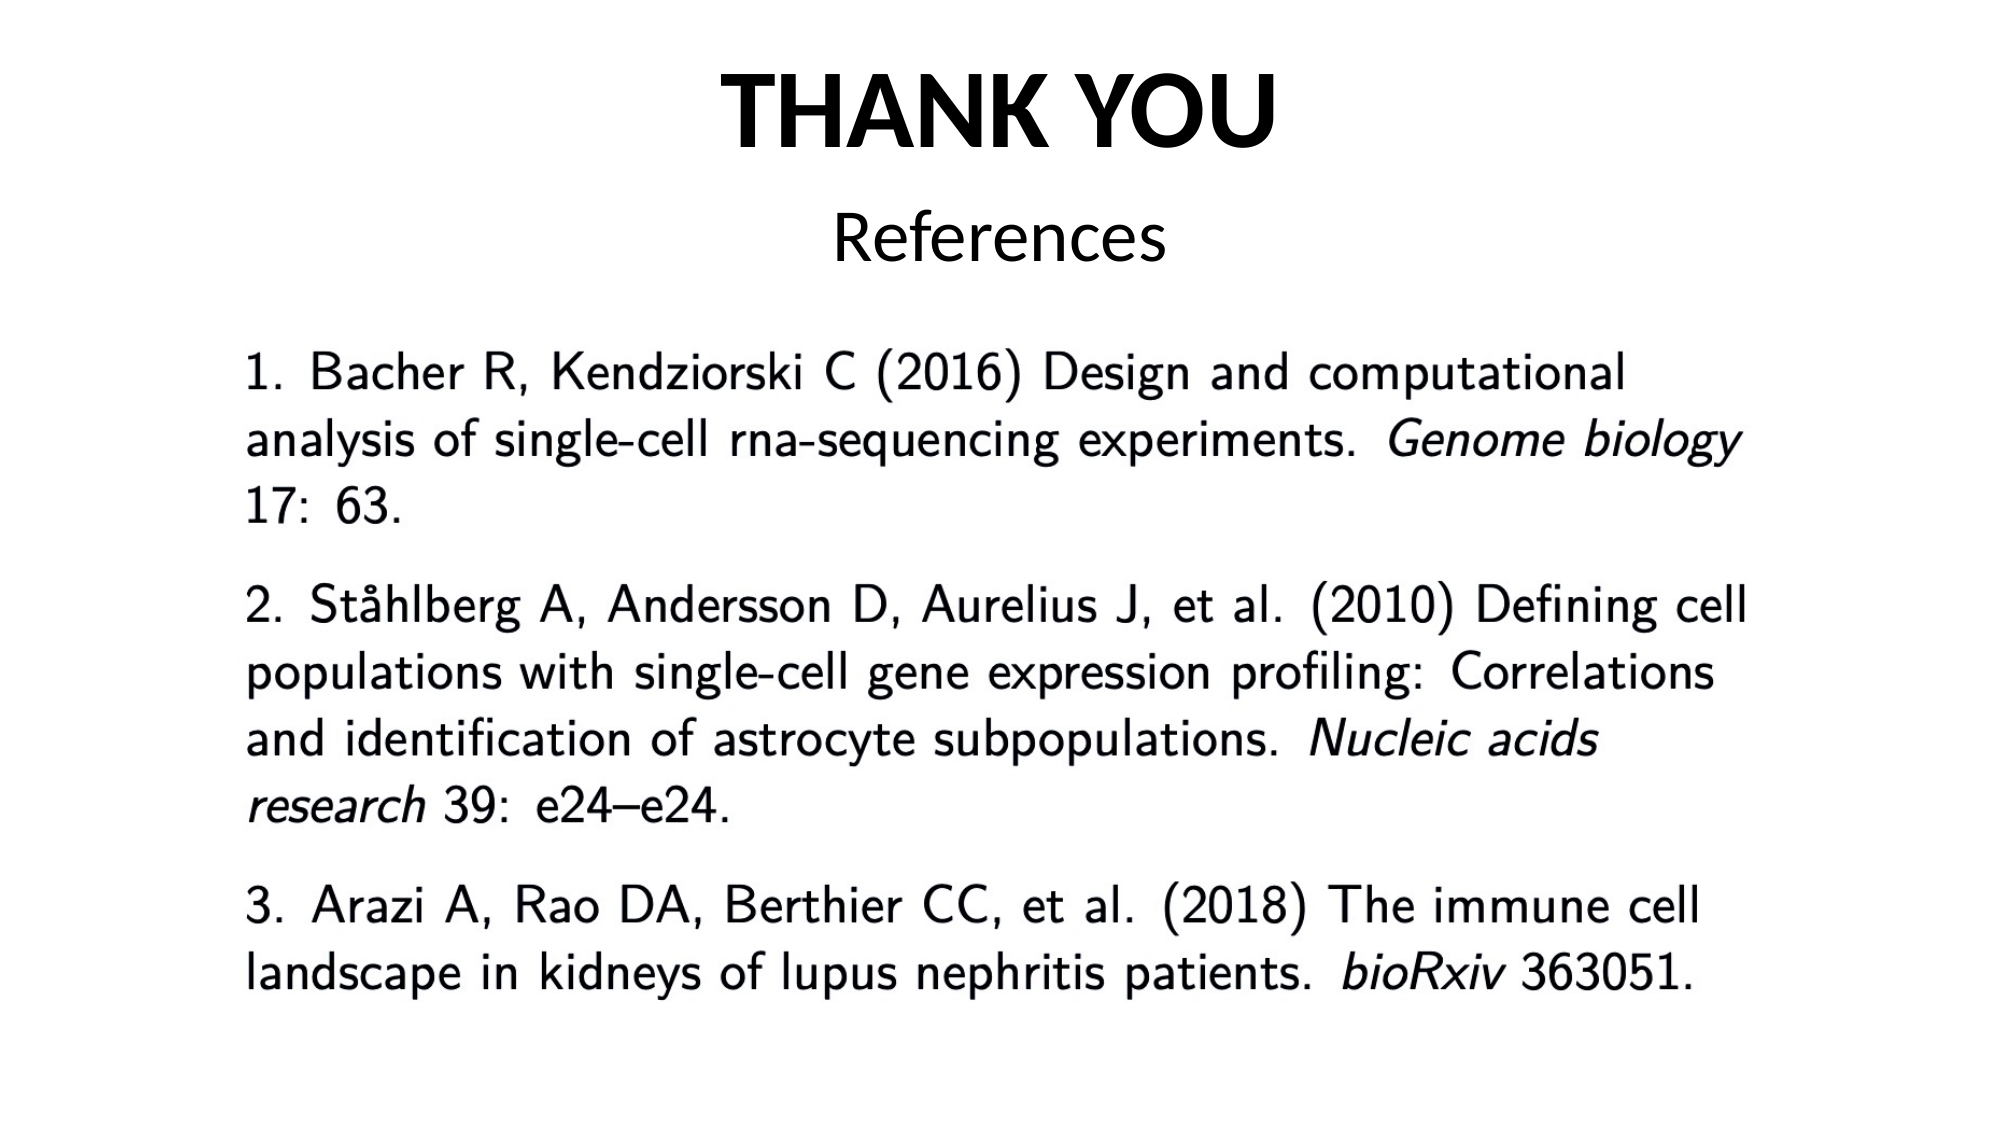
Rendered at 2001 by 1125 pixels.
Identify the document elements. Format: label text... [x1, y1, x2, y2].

text_box References [457, 178, 1543, 284]
text_box THANK YOU [323, 27, 1677, 178]
picture [218, 330, 1782, 1028]
